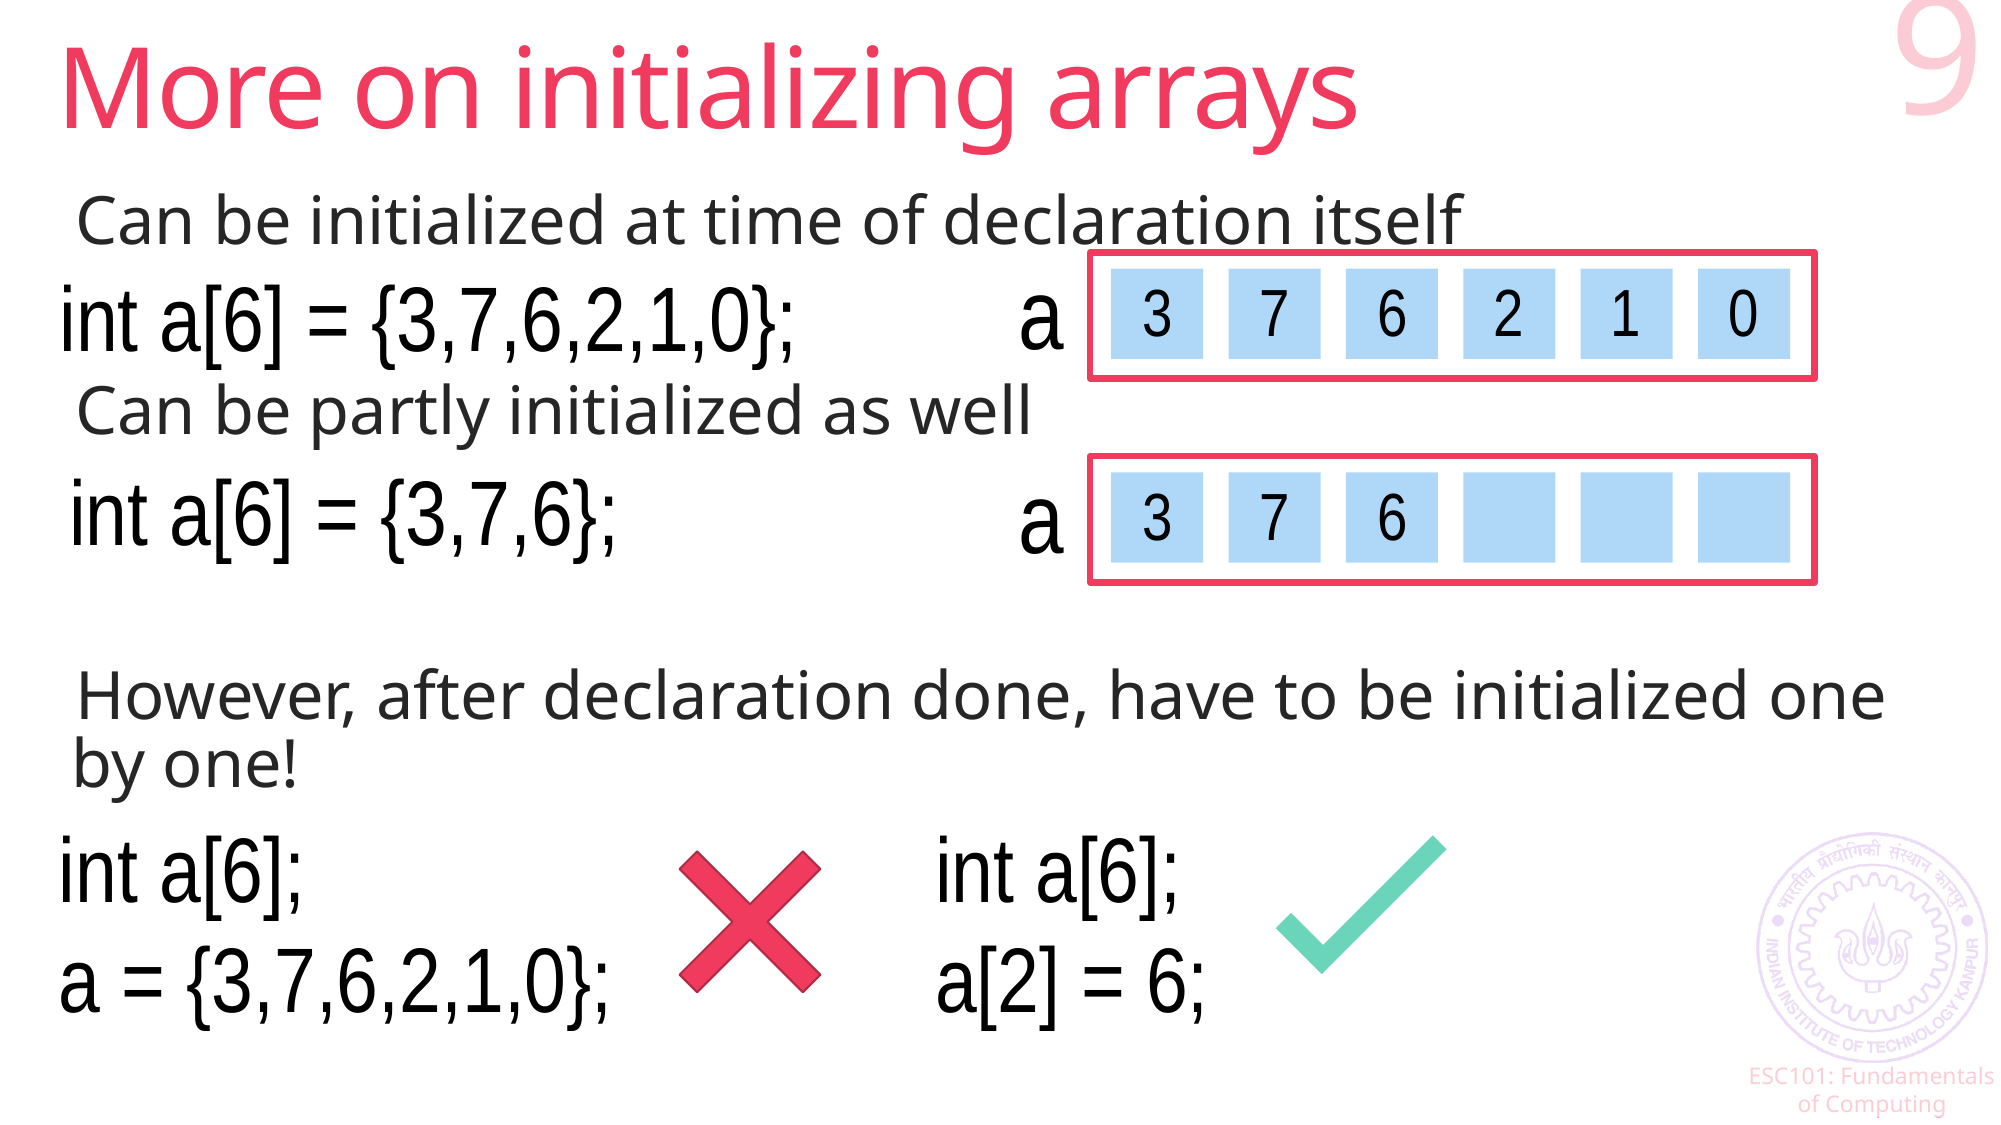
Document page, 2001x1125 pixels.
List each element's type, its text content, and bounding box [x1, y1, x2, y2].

text_box [678, 850, 822, 993]
slide_number 9 [1520, 6, 2000, 183]
list Can be initialized at time of declaration itself Can be partly initialized as well However, after declaration done, have to be initialized one by one! [41, 182, 1945, 1052]
text_box 3 [1124, 466, 1191, 561]
text_box 7 [1241, 466, 1308, 561]
text_box [1089, 251, 1816, 380]
text_box 3 [1124, 262, 1191, 358]
text_box 6 [1360, 466, 1426, 561]
text_box [1089, 455, 1816, 583]
text_box int a[6]; a = {3,7,6,2,1,0}; [44, 803, 629, 1038]
text_box 0 [1710, 262, 1777, 358]
text_box [1274, 834, 1448, 975]
title More on initializing arrays [41, 5, 1945, 182]
text_box 7 [1241, 262, 1308, 358]
text_box int a[6] = {3,7,6,2,1,0}; [44, 252, 814, 378]
text_box a [1003, 242, 1079, 378]
text_box int a[6] = {3,7,6}; [54, 446, 635, 571]
text_box int a[6]; a[2] = 6; [920, 803, 1225, 1038]
text_box a [1003, 446, 1079, 581]
text_box 1 [1593, 262, 1659, 358]
text_box 2 [1475, 262, 1542, 358]
text_box 6 [1360, 262, 1426, 358]
